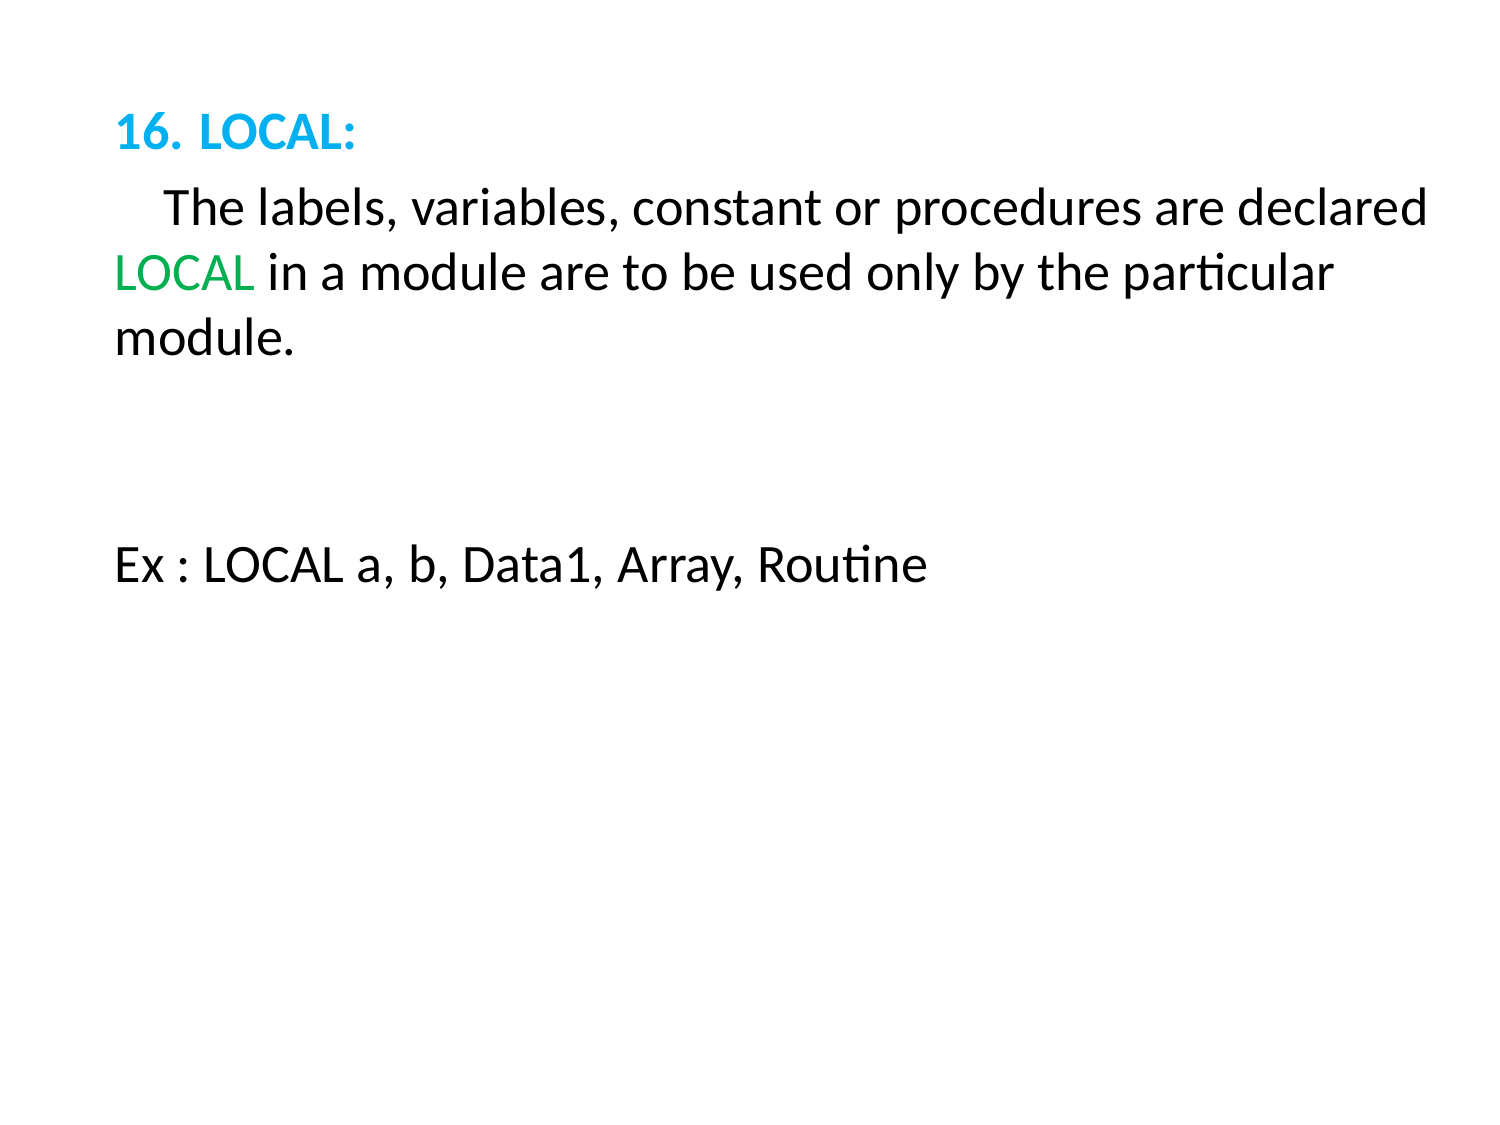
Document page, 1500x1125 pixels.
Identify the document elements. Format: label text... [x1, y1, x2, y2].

list LOCAL: The labels, variables, constant or procedures are declared LOCAL in a module are to be used only by the particular module. Ex : LOCAL a, b, Data1, Array, Routine [99, 87, 1450, 830]
